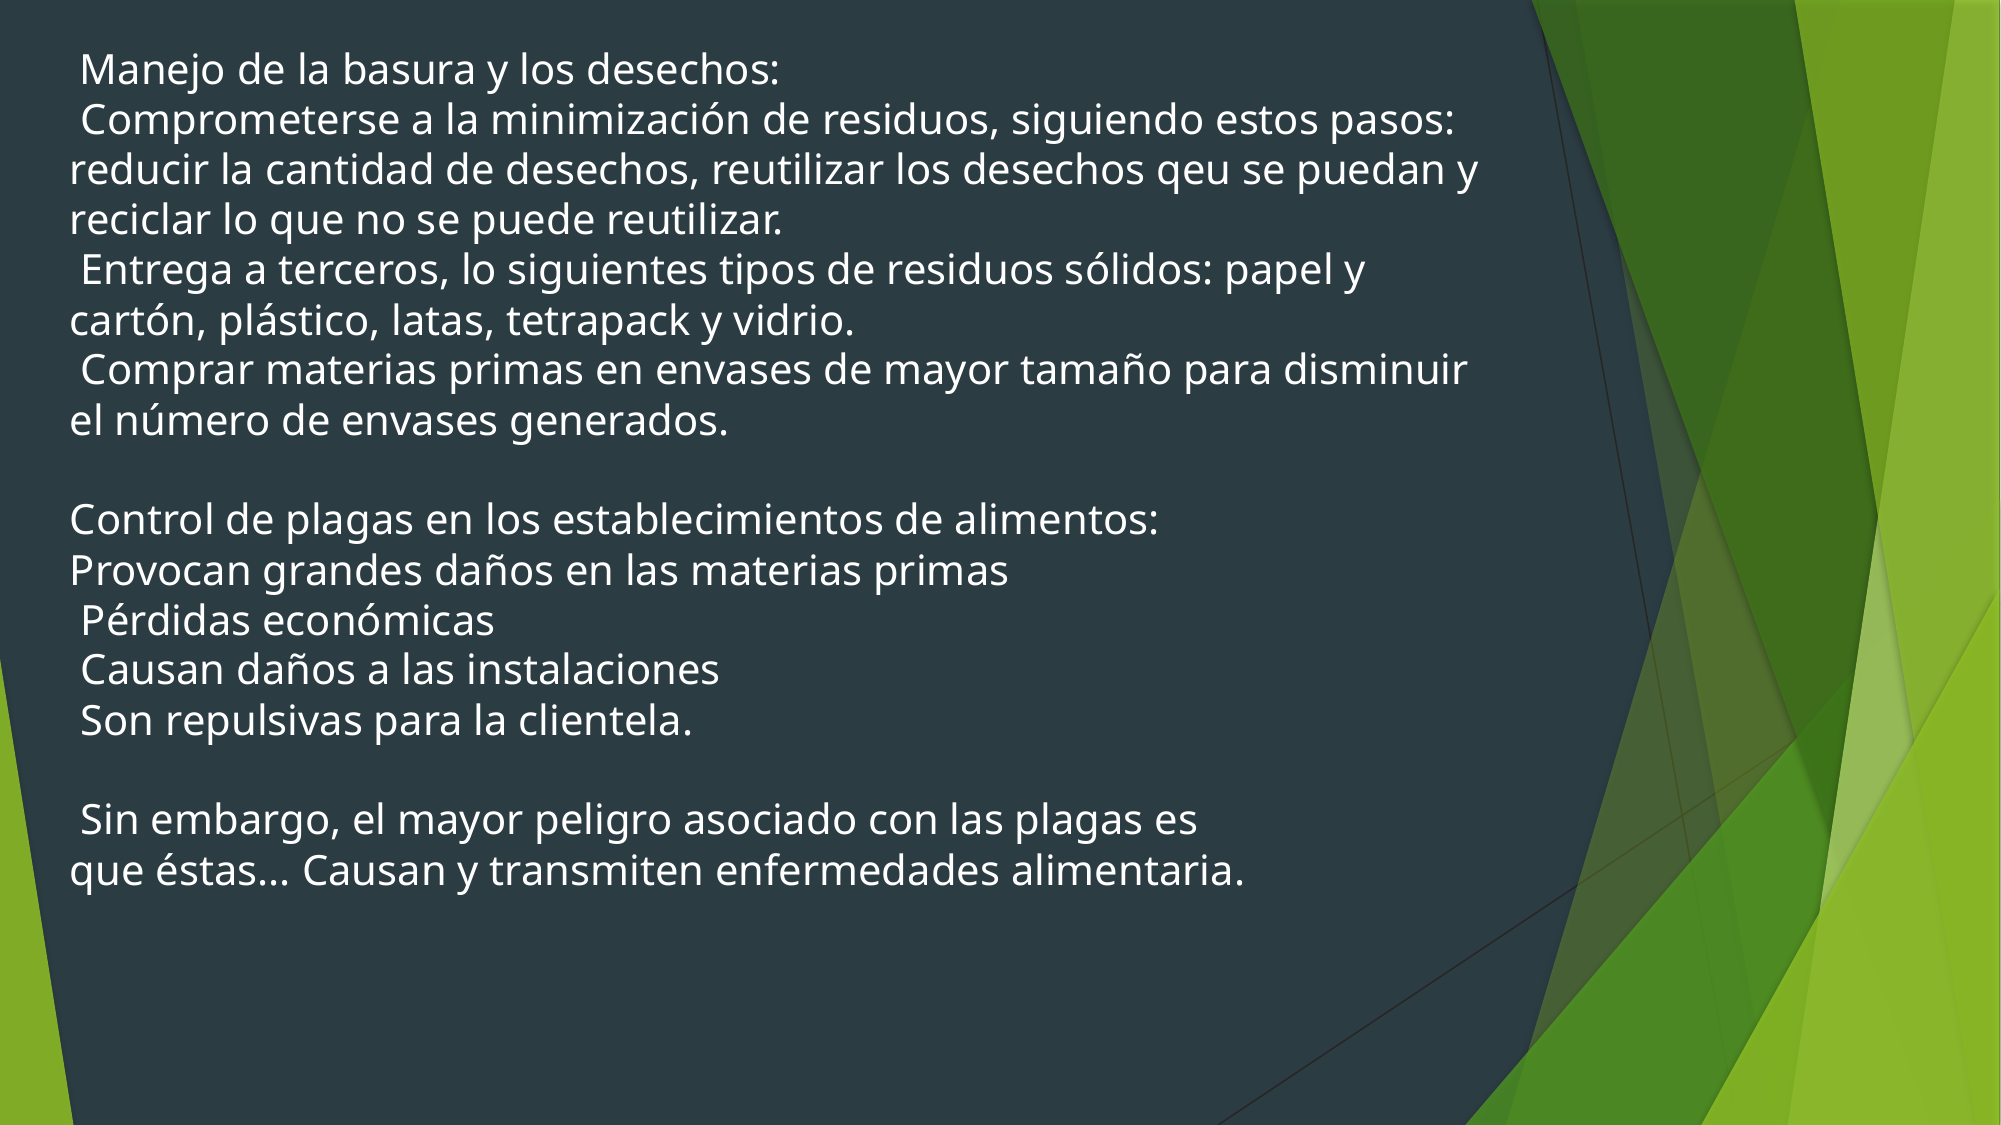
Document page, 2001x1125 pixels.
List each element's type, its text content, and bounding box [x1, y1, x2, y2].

text_box Manejo de la basura y los desechos: Comprometerse a la minimización de residuos, siguiendo estos pasos: reducir la cantidad de desechos, reutilizar los desechos qeu se puedan y reciclar lo que no se puede reutilizar. Entrega a terceros, lo siguientes tipos de residuos sólidos: papel y cartón, plástico, latas, tetrapack y vidrio. Comprar materias primas en envases de mayor tamaño para disminuir el número de envases generados. Control de plagas en los establecimientos de alimentos: Provocan grandes daños en las materias primas Pérdidas económicas Causan daños a las instalaciones Son repulsivas para la clientela. Sin embargo, el mayor peligro asociado con las plagas es que éstas... Causan y transmiten enfermedades alimentaria. [55, 35, 1518, 1046]
